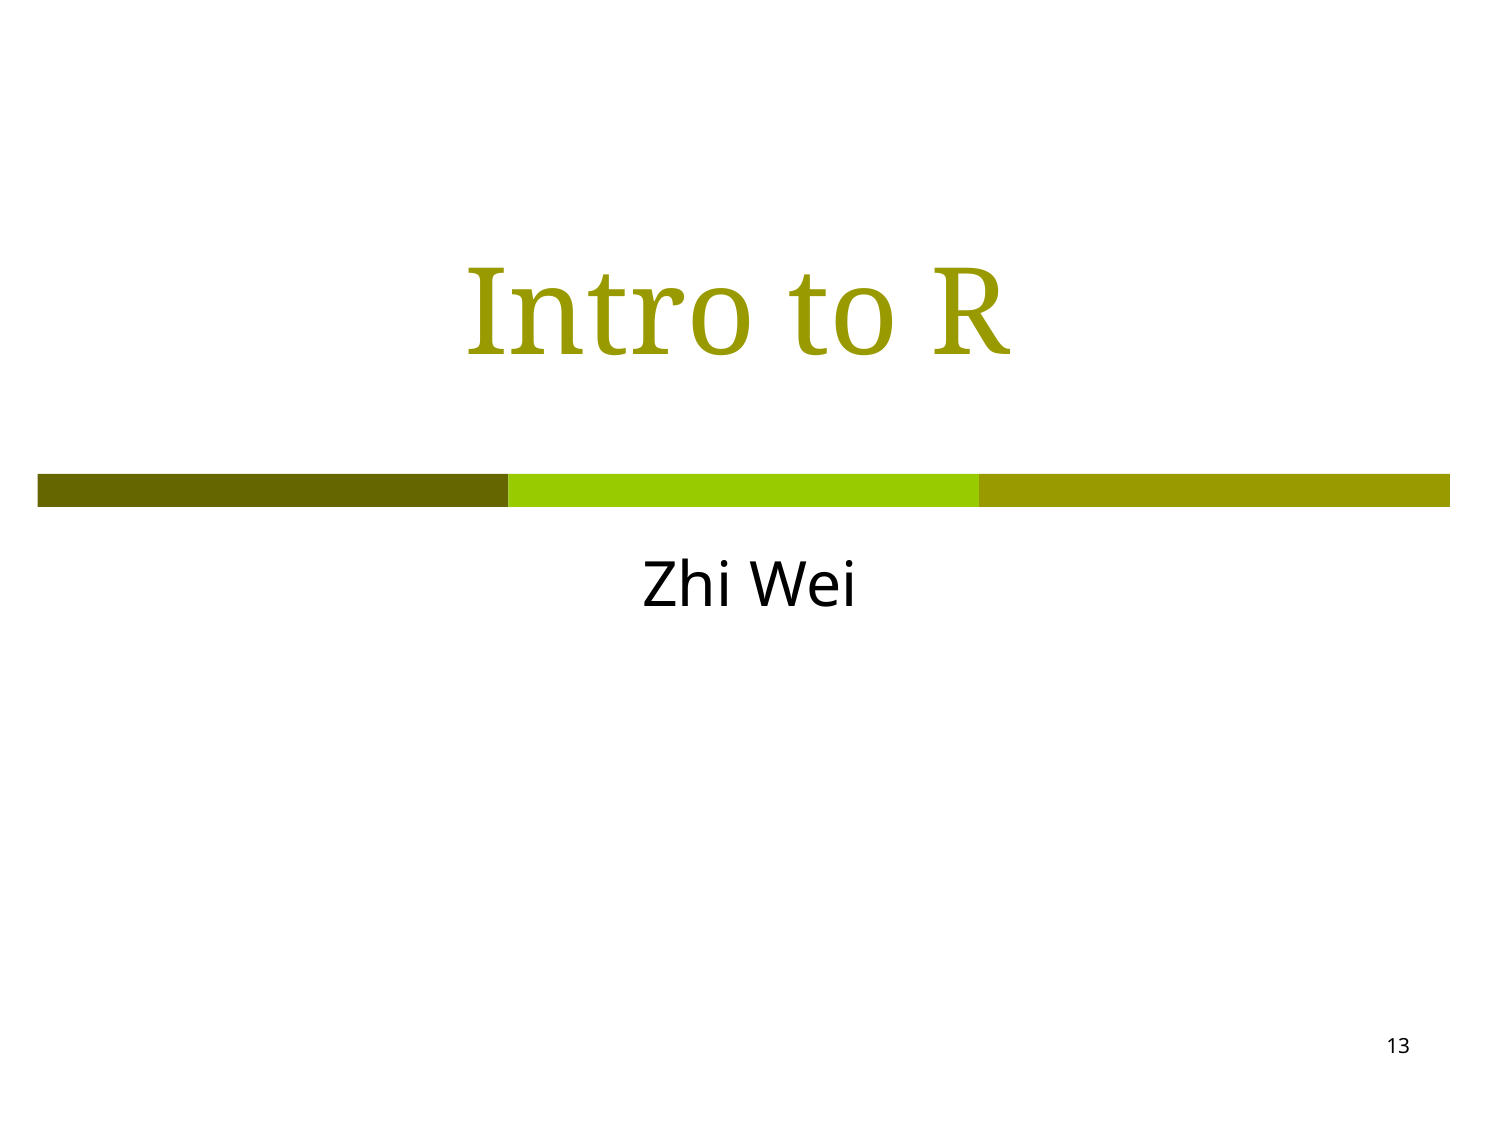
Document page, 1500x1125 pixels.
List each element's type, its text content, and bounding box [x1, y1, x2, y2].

slide_number 13 [1074, 1024, 1426, 1101]
subtitle Zhi Wei [225, 536, 1275, 899]
title Intro to R [87, 37, 1388, 387]
